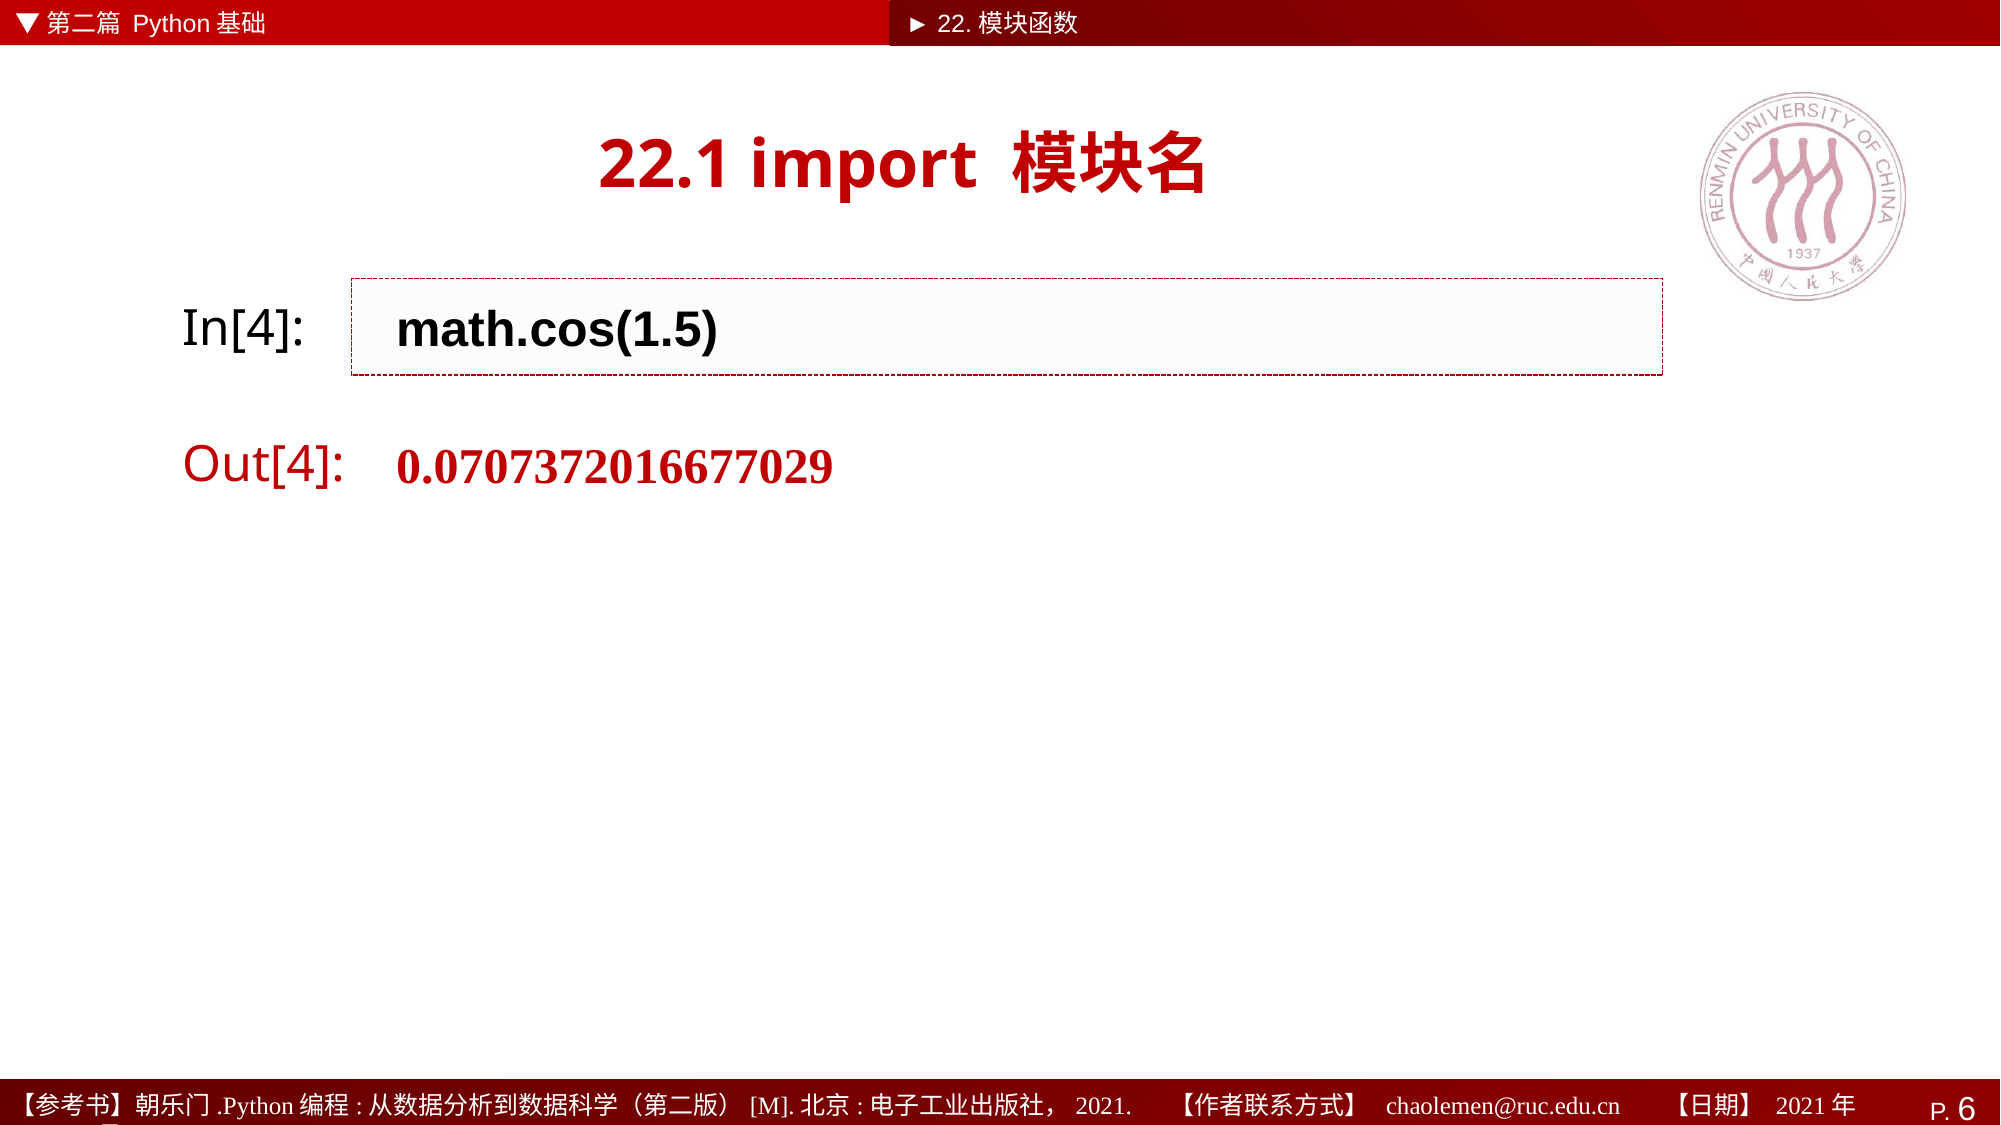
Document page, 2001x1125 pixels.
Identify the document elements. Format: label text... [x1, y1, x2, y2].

picture [1696, 89, 1910, 304]
title 22.1 import 模块名 [101, 92, 1710, 229]
list ▼第二篇 Python基础 [0, 0, 725, 43]
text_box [167, 278, 1663, 513]
list ► 22.模块函数 [890, 0, 1249, 43]
